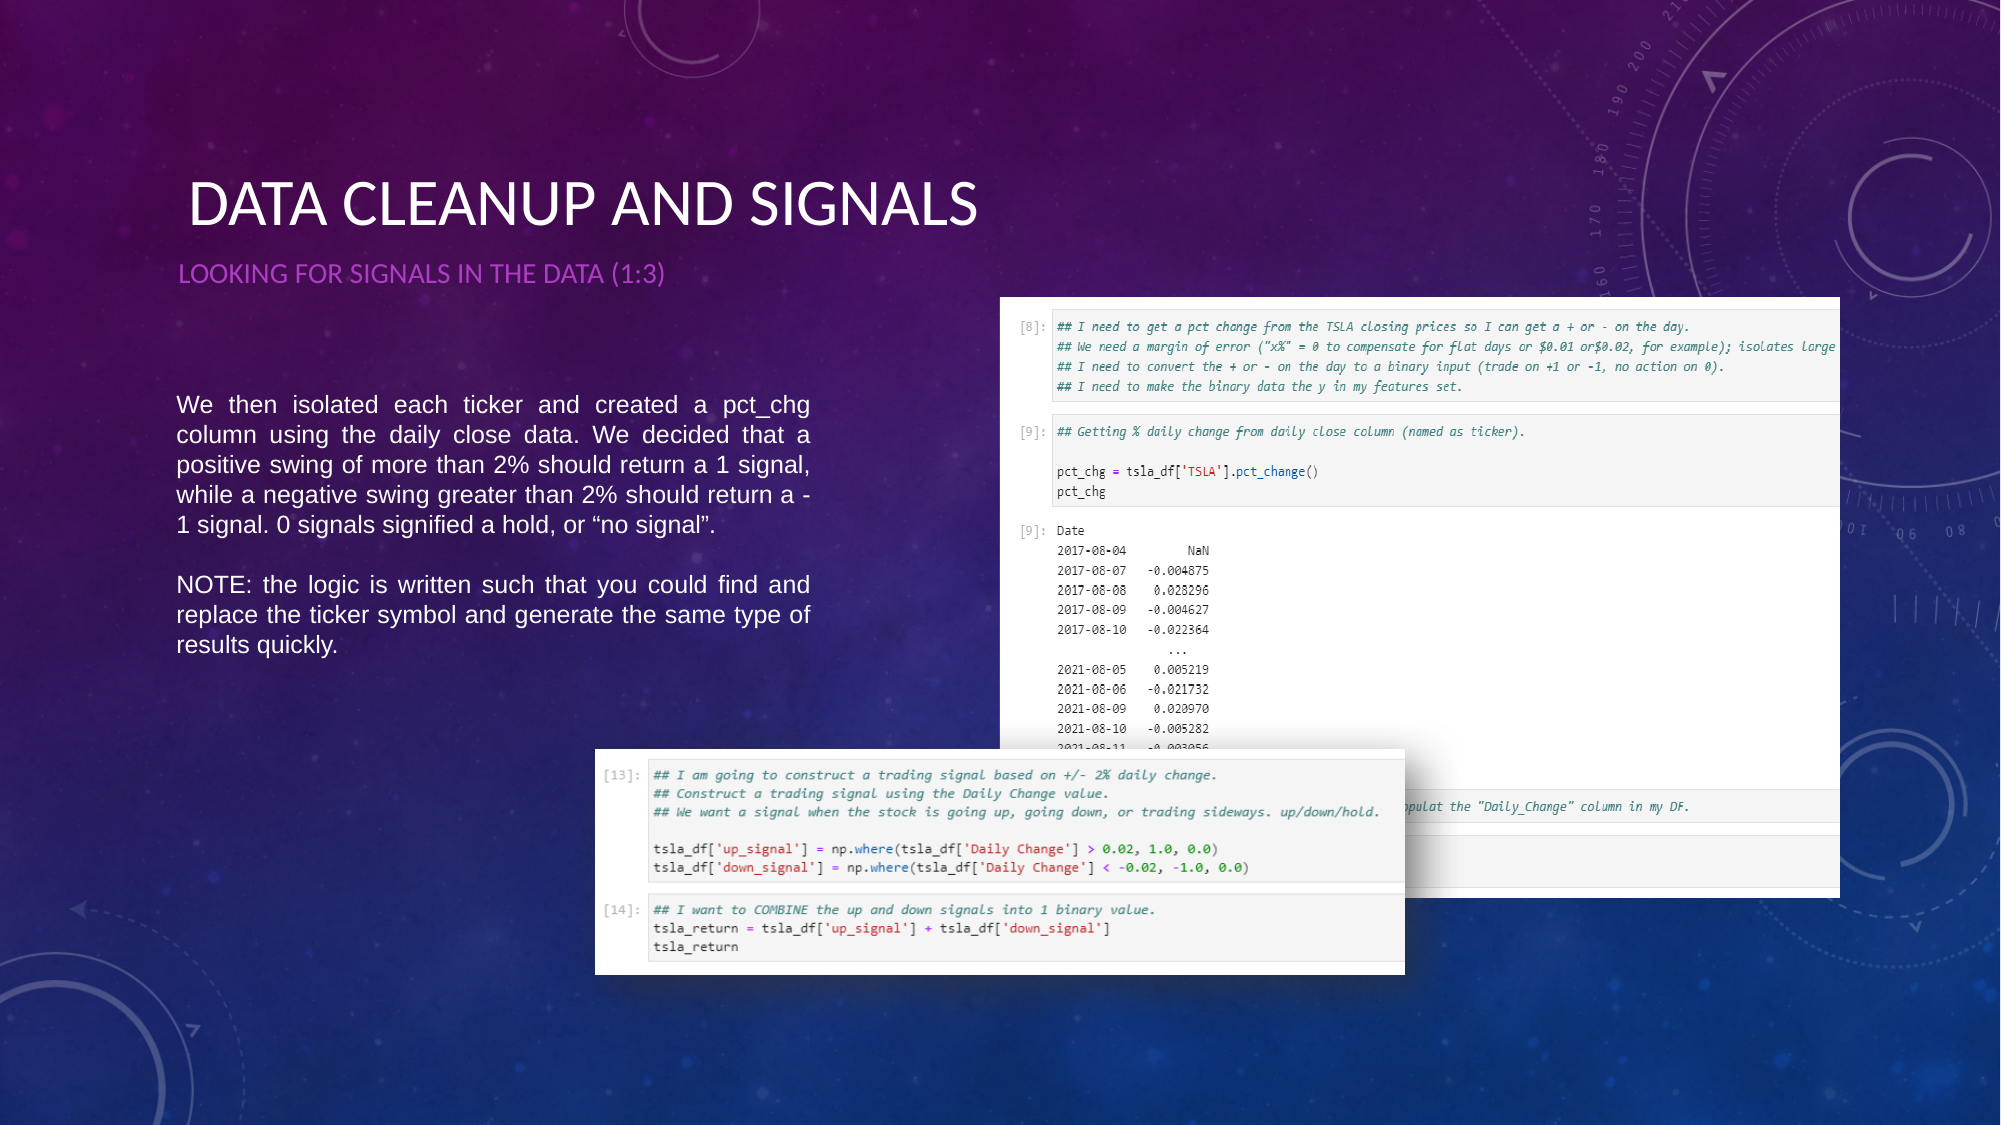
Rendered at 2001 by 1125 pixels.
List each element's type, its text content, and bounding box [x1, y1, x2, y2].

picture [0, 0, 2001, 1125]
text_box LOOKING FOR SIGNALS IN THE DATA (1:3) [163, 247, 681, 297]
text_box We then isolated each ticker and created a pct_chg column using the daily close data. We decided that a positive swing of more than 2% should return a 1 signal, while a negative swing greater than 2% should return a -1 signal. 0 signals signified a hold, or “no signal”. NOTE: the logic is written such that you could find and replace the ticker symbol and generate the same type of results quickly. [161, 381, 828, 666]
text_box DATA CLEANUP AND SIGNALS [173, 151, 995, 246]
